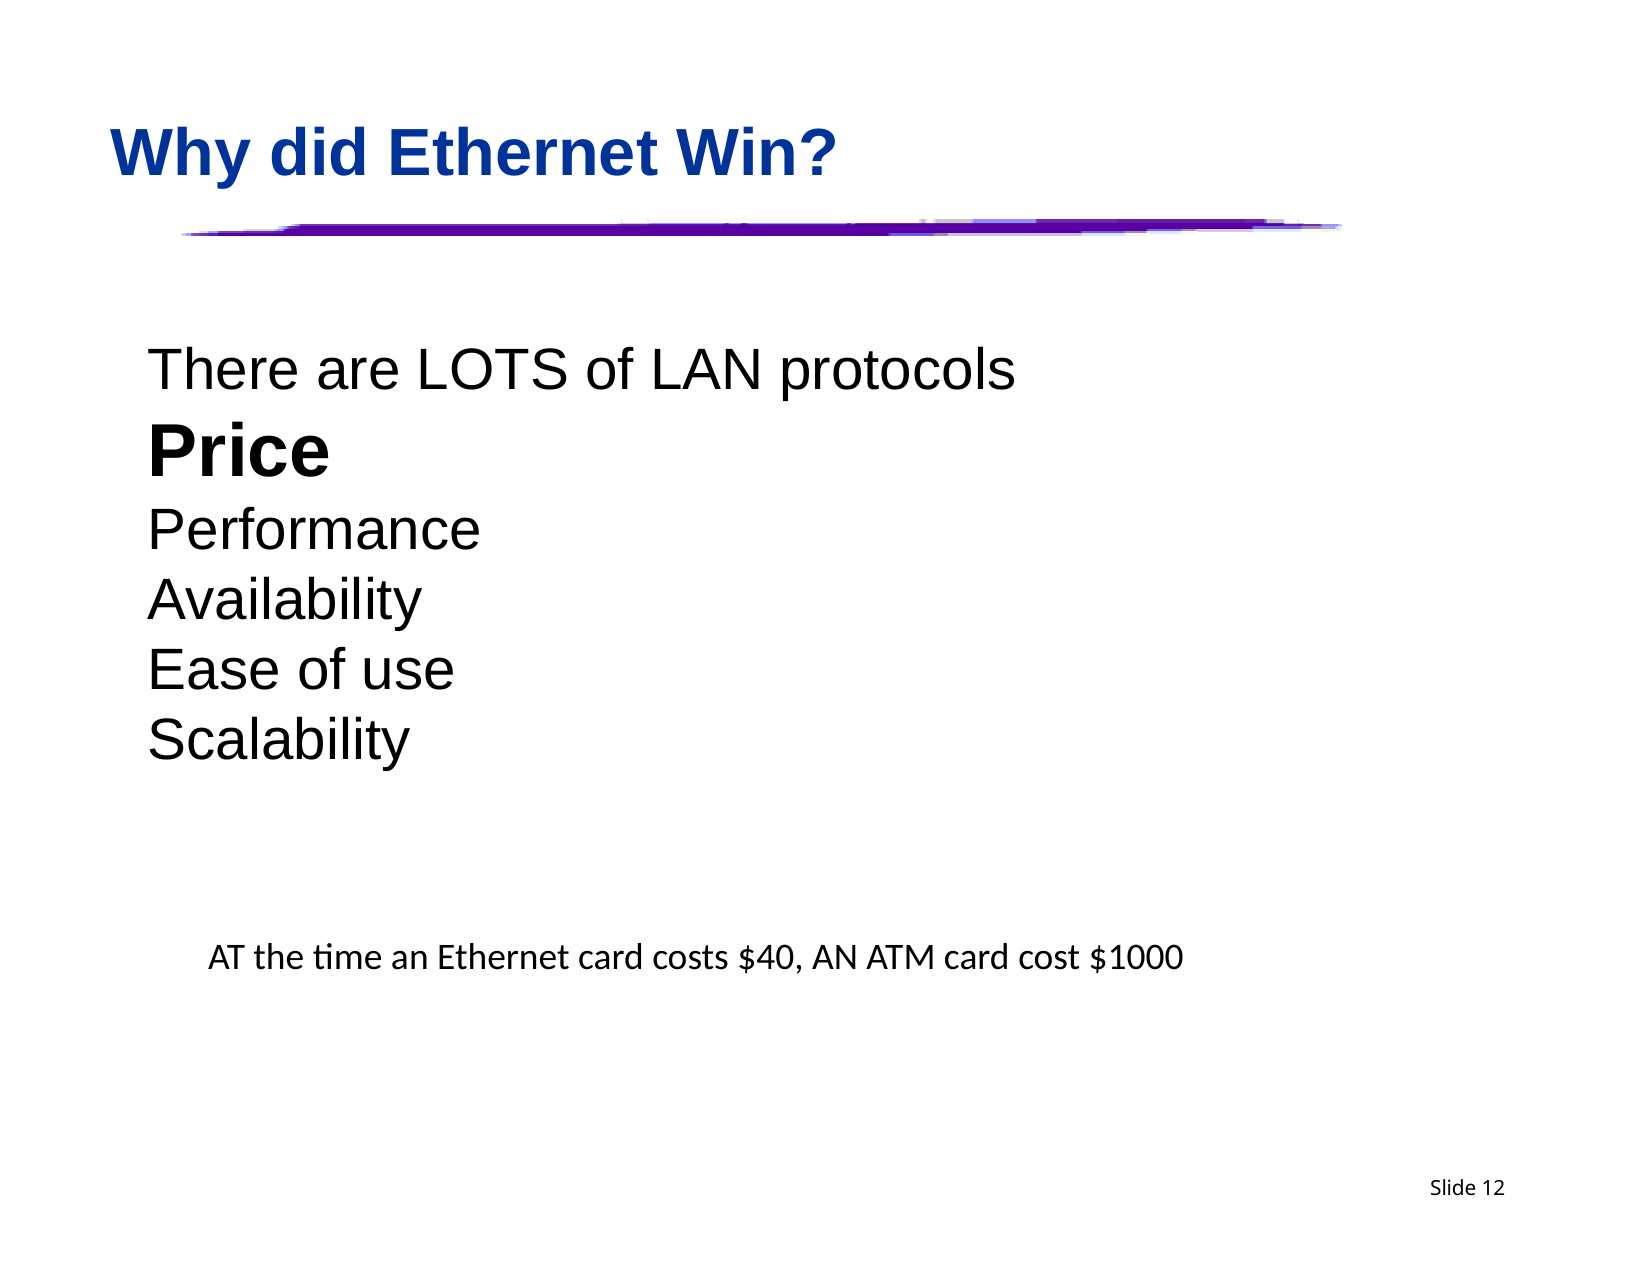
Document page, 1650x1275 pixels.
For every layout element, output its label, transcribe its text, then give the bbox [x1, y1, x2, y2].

title Why did Ethernet Win? [110, 108, 1540, 190]
text_box AT the time an Ethernet card costs $40, AN ATM card cost $1000 [193, 924, 1200, 985]
list There are LOTS of LAN protocols Price Performance Availability Ease of use Scalability [147, 331, 1650, 776]
slide_number Slide 12 [1428, 1175, 1540, 1213]
picture [178, 218, 1344, 236]
